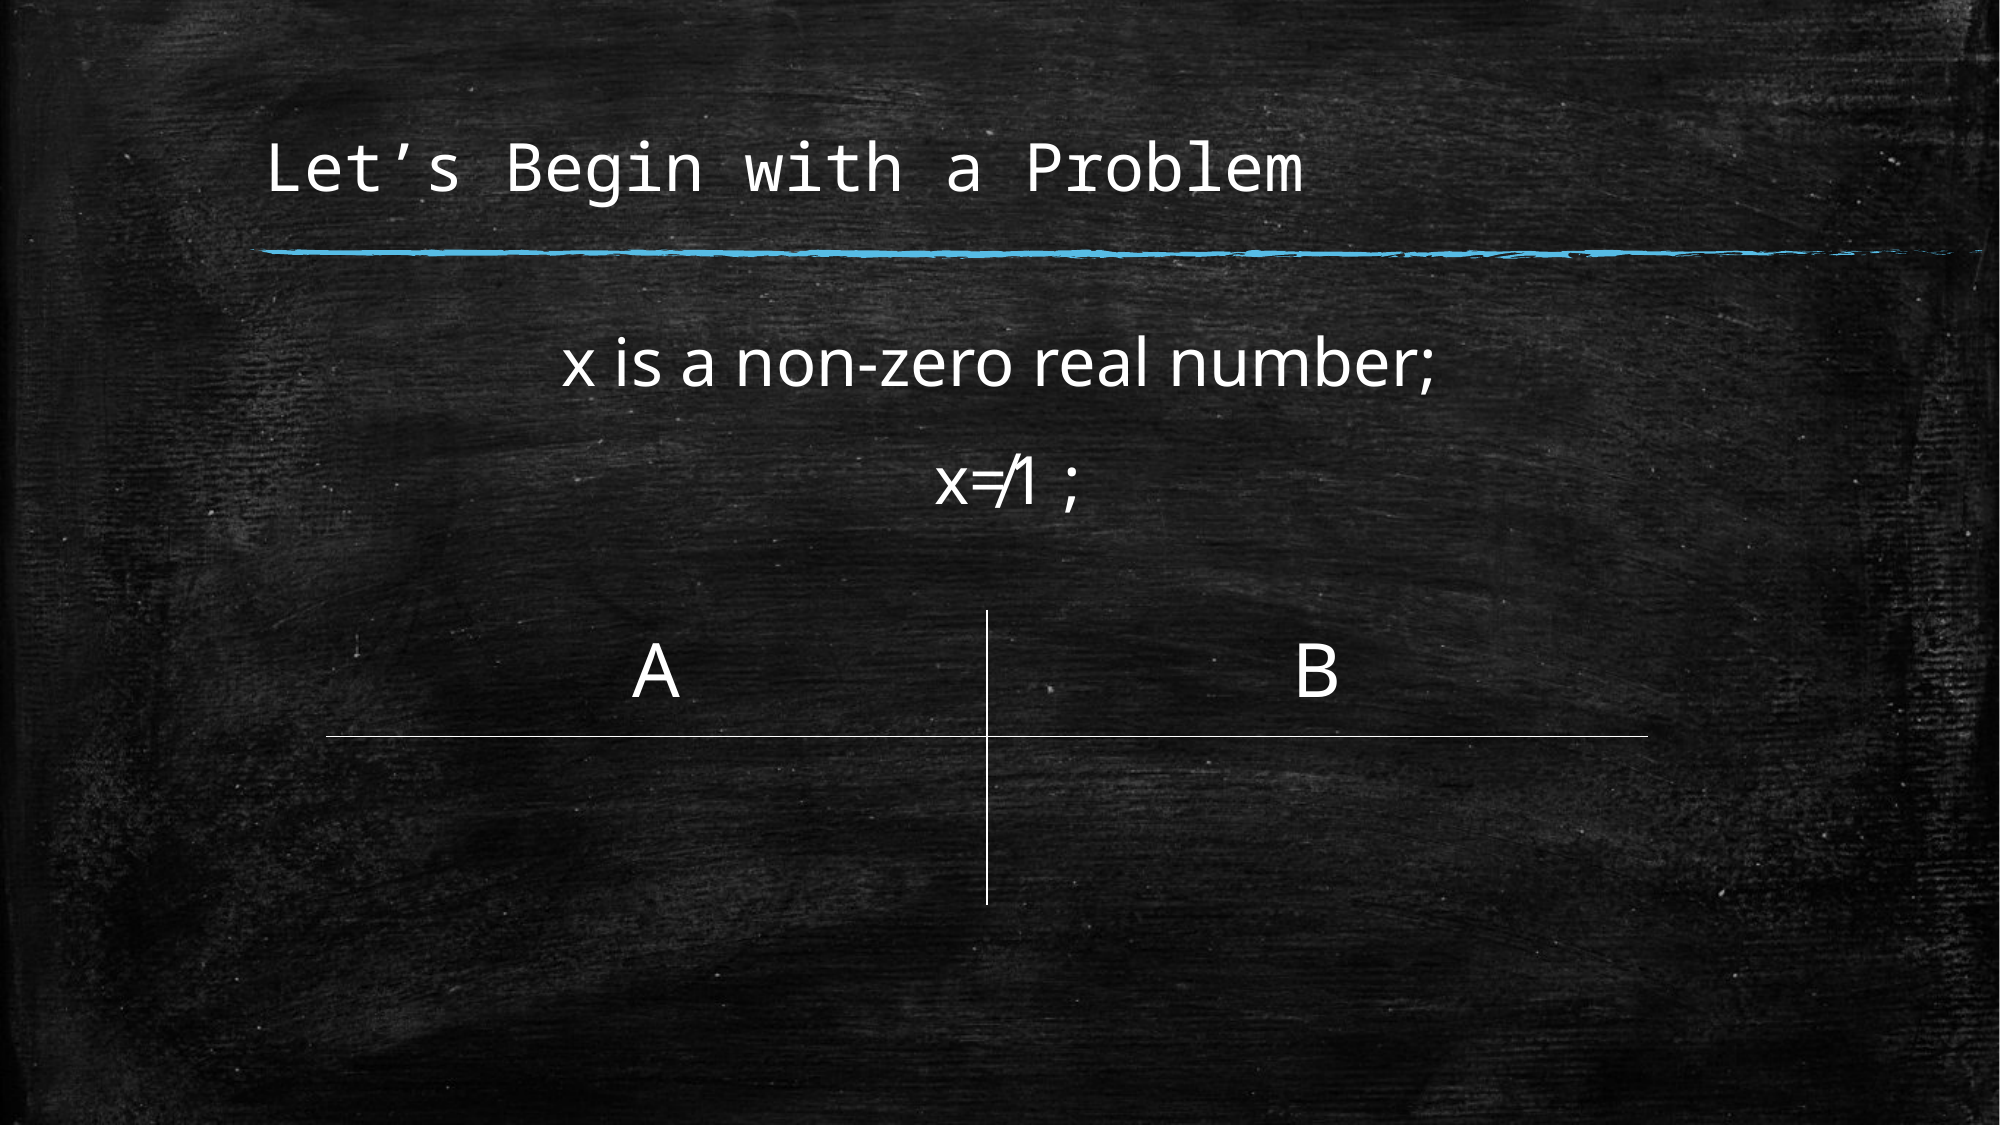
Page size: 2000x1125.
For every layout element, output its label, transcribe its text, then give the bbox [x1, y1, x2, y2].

title Let’s Begin with a Problem [249, 45, 1750, 213]
list x is a non-zero real number; x≠1 ; [249, 312, 1750, 1013]
